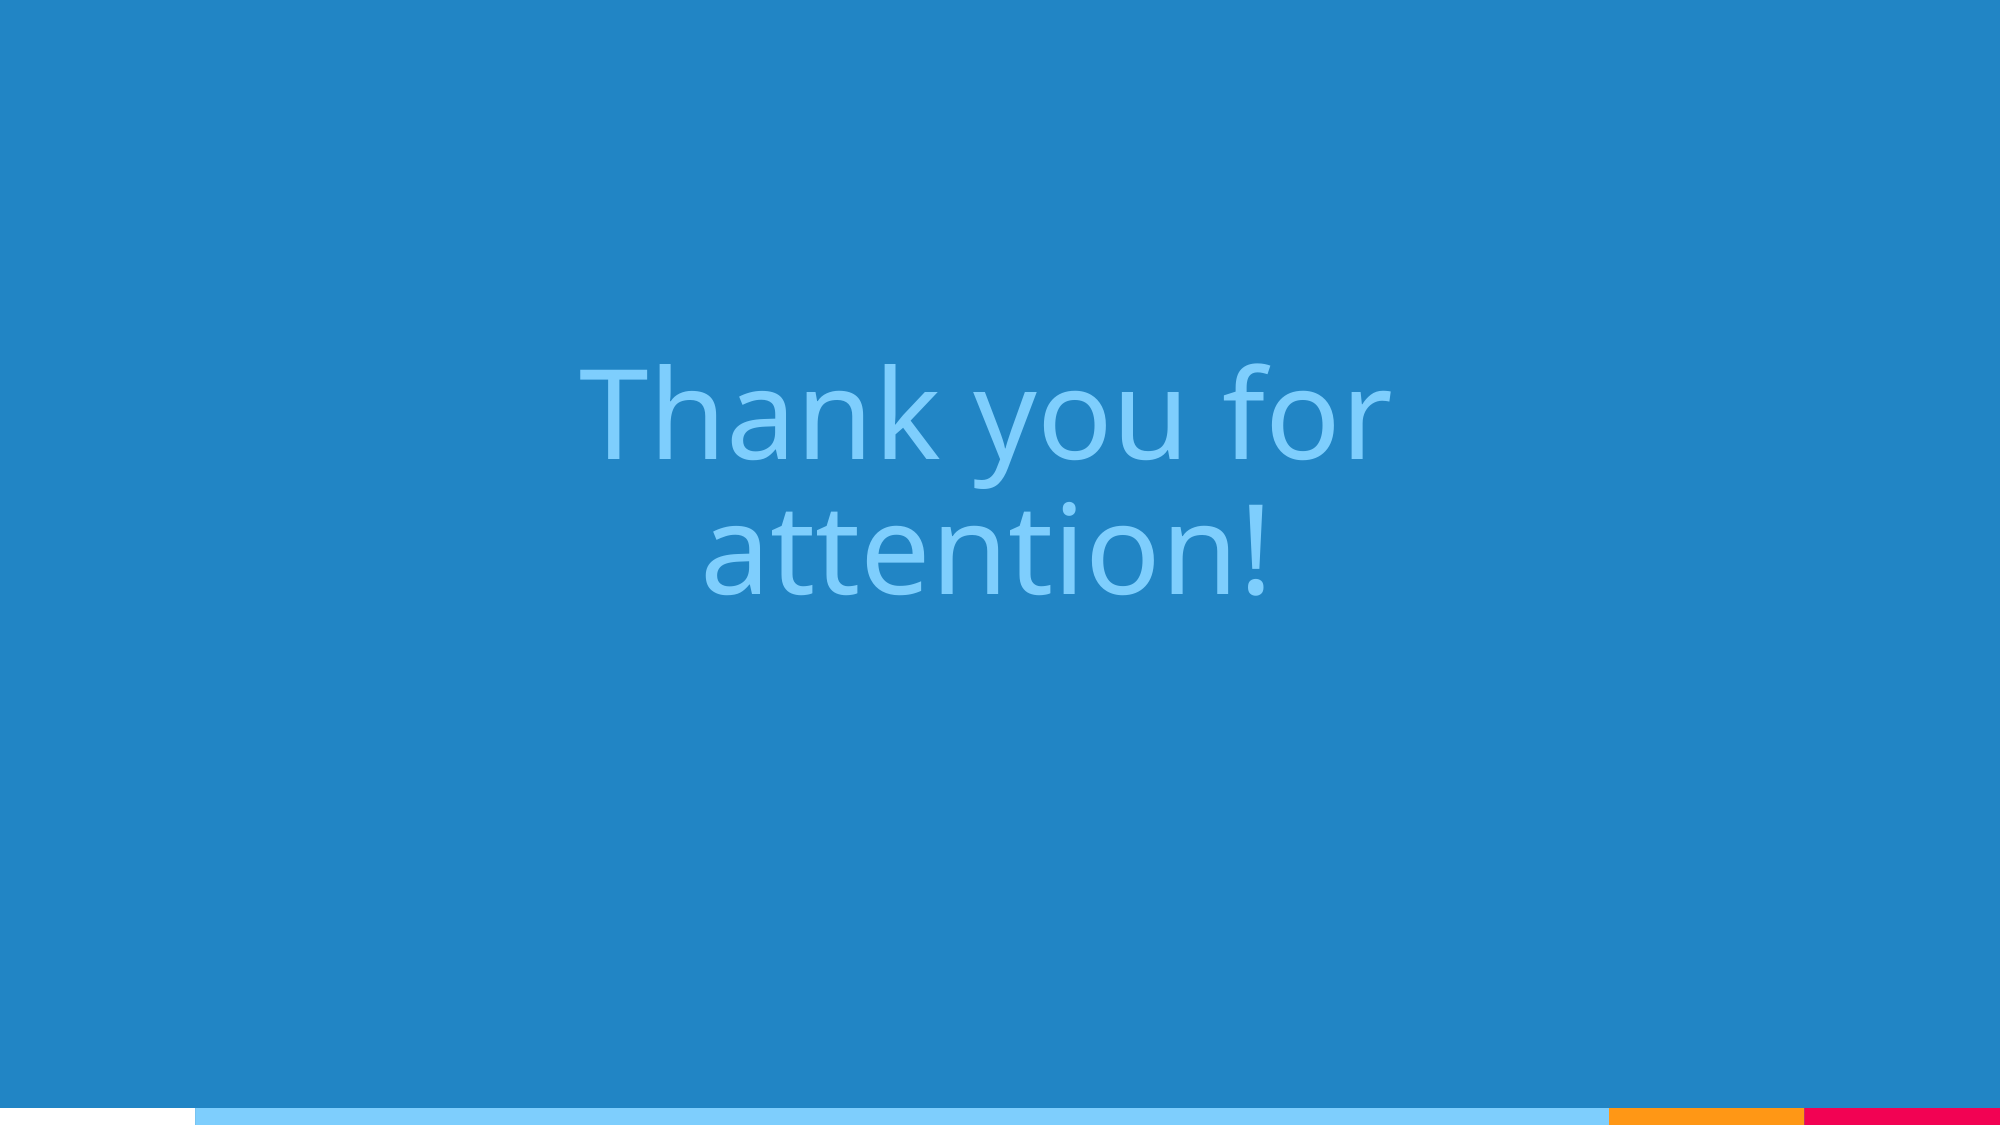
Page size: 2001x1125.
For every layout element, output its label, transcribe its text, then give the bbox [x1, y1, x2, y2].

title Thank you for attention! [344, 382, 1630, 637]
